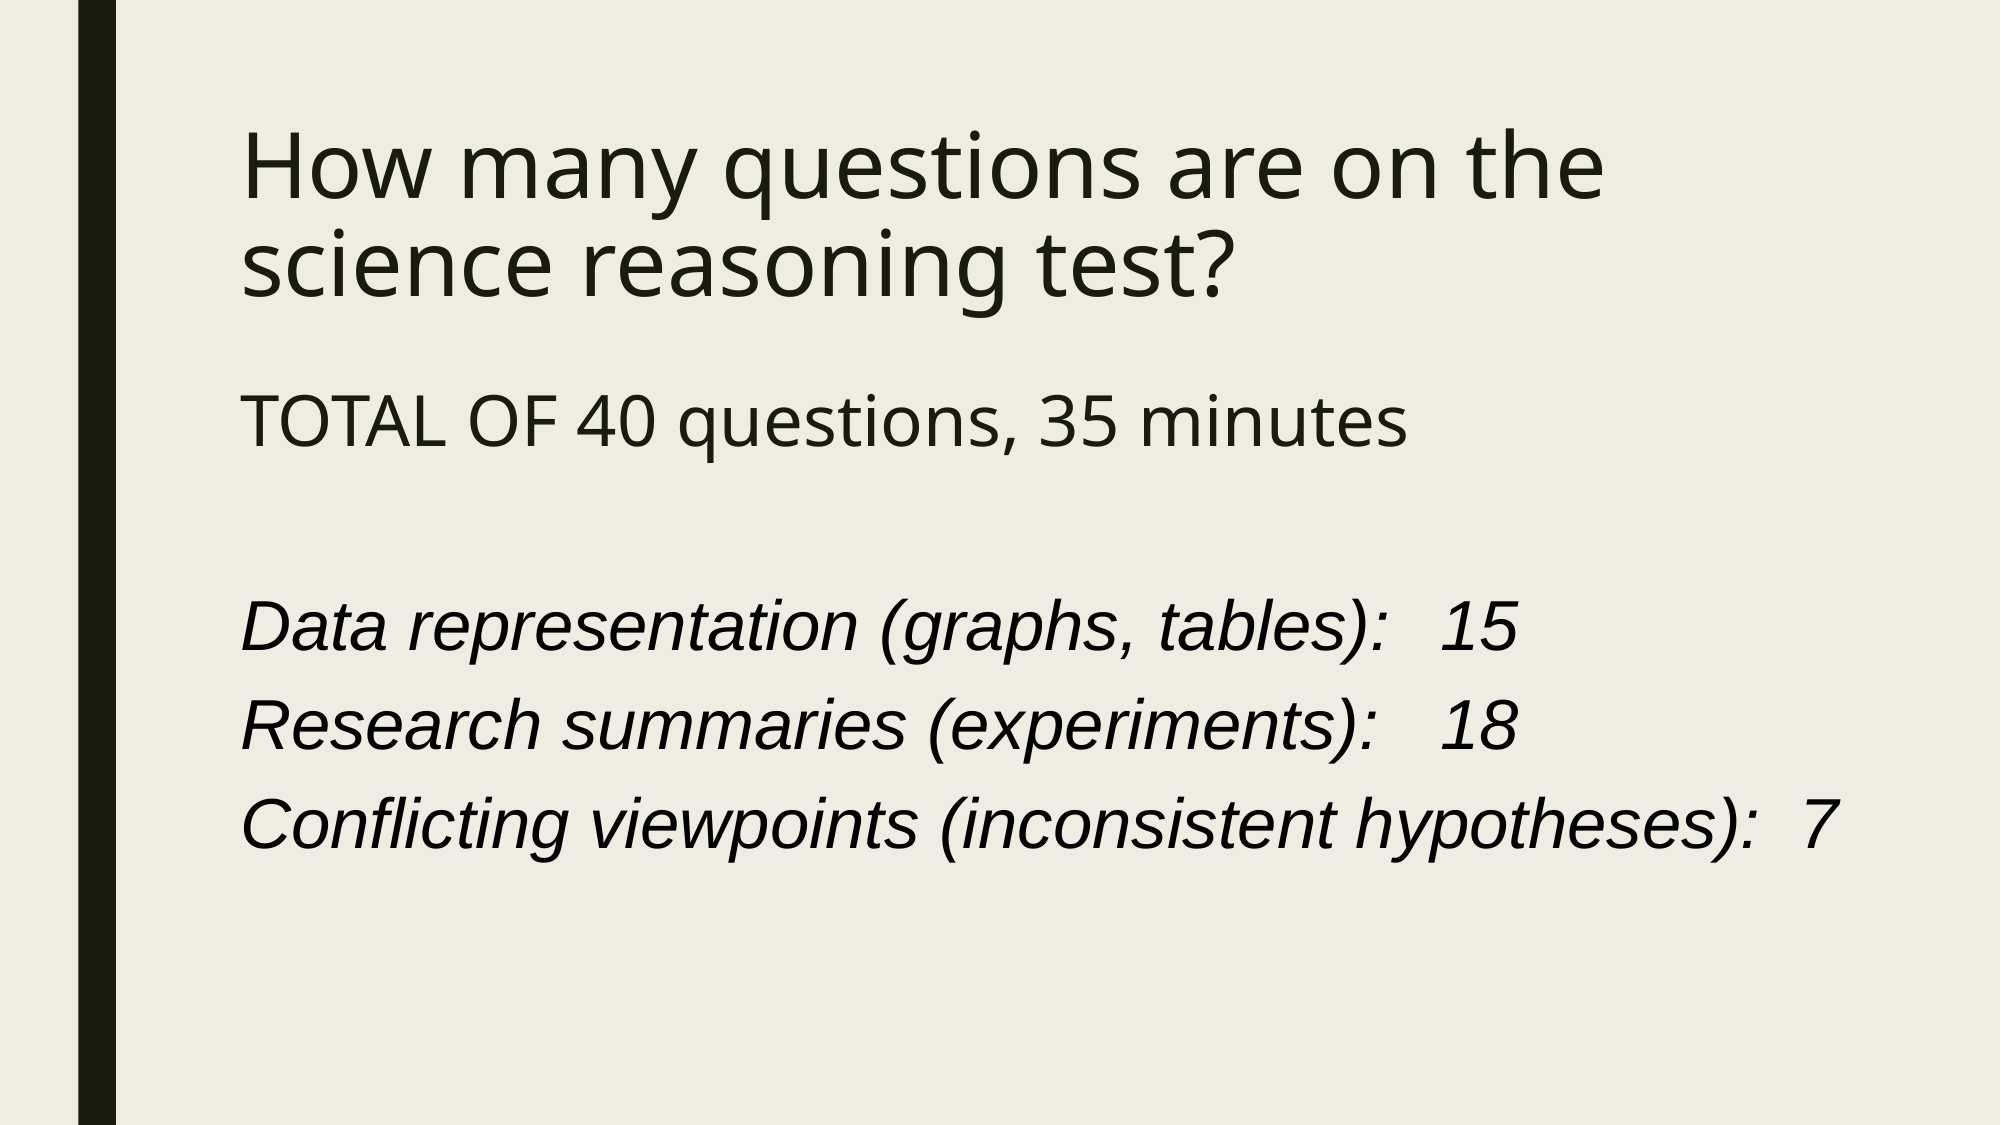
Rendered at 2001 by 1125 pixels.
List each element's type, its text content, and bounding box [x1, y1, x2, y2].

list TOTAL OF 40 questions, 35 minutes Data representation (graphs, tables): 15 Research summaries (experiments): 18 Conflicting viewpoints (inconsistent hypotheses): 7 [225, 375, 1965, 1125]
title How many questions are on the science reasoning test? [225, 112, 1800, 357]
